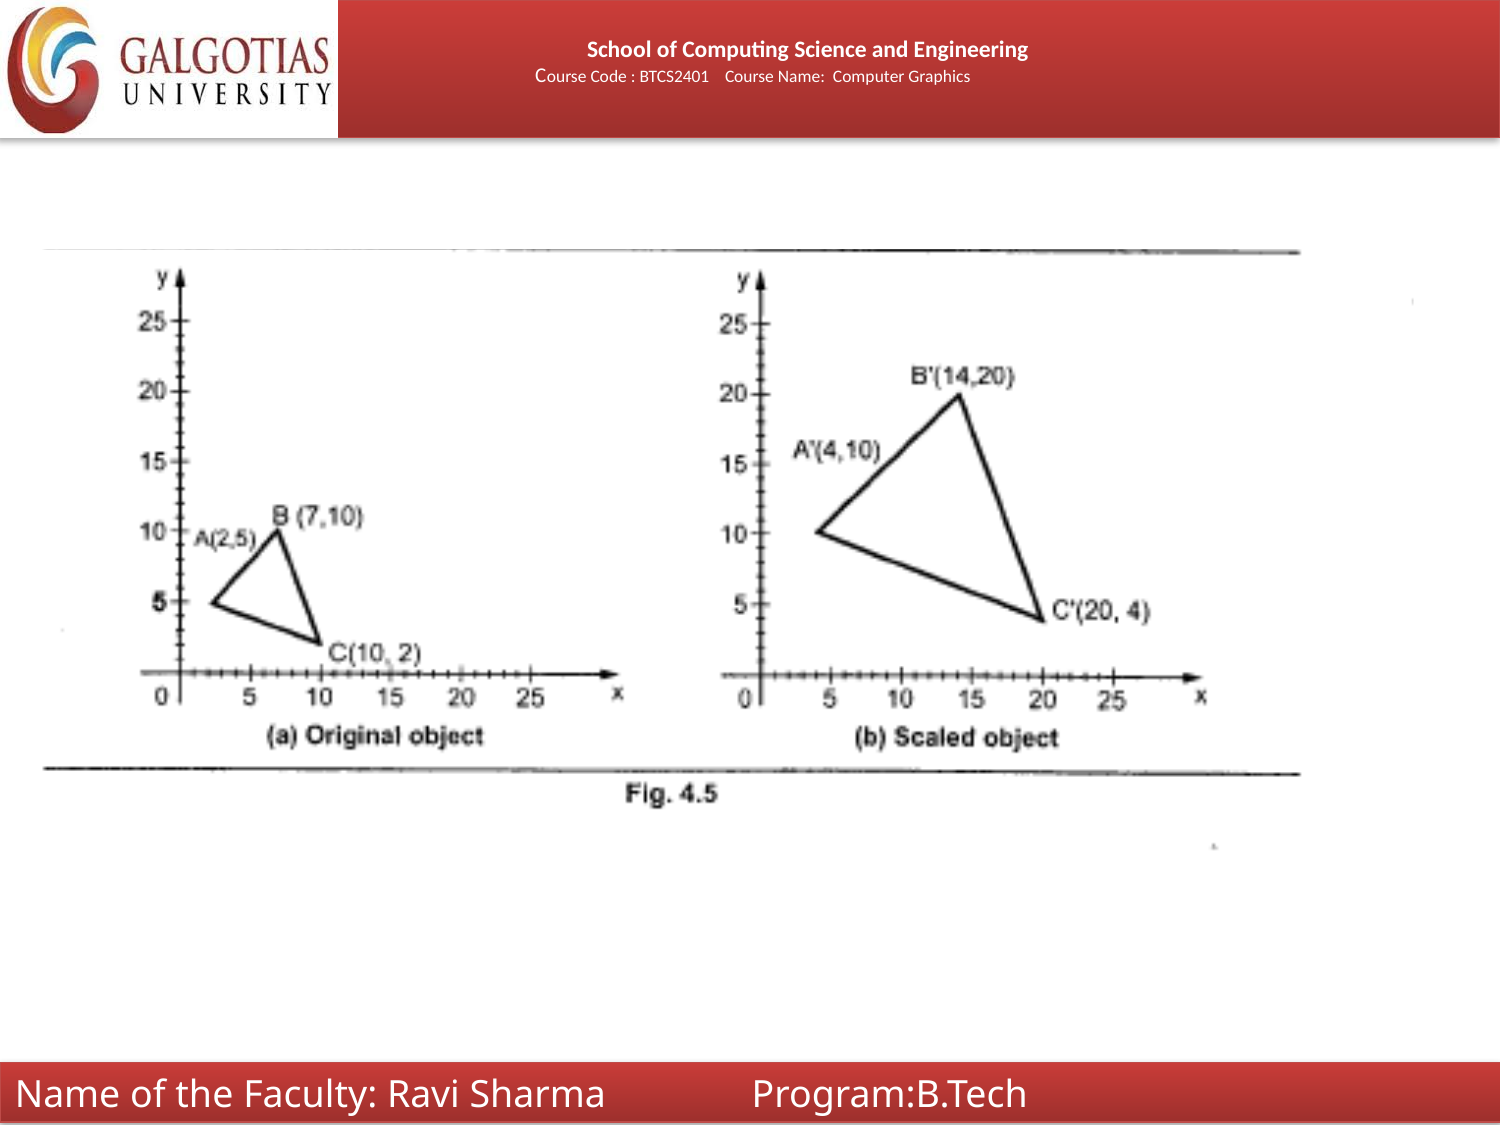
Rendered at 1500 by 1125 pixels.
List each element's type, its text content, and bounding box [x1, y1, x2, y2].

picture [0, 0, 338, 138]
picture [0, 249, 1414, 863]
text_box Name of the Faculty: Ravi Sharma Program:B.Tech [0, 1062, 1500, 1123]
title School of Computing Science and Engineering Course Code : BTCS2401 Course Name: Computer Graphics [339, 0, 1500, 138]
